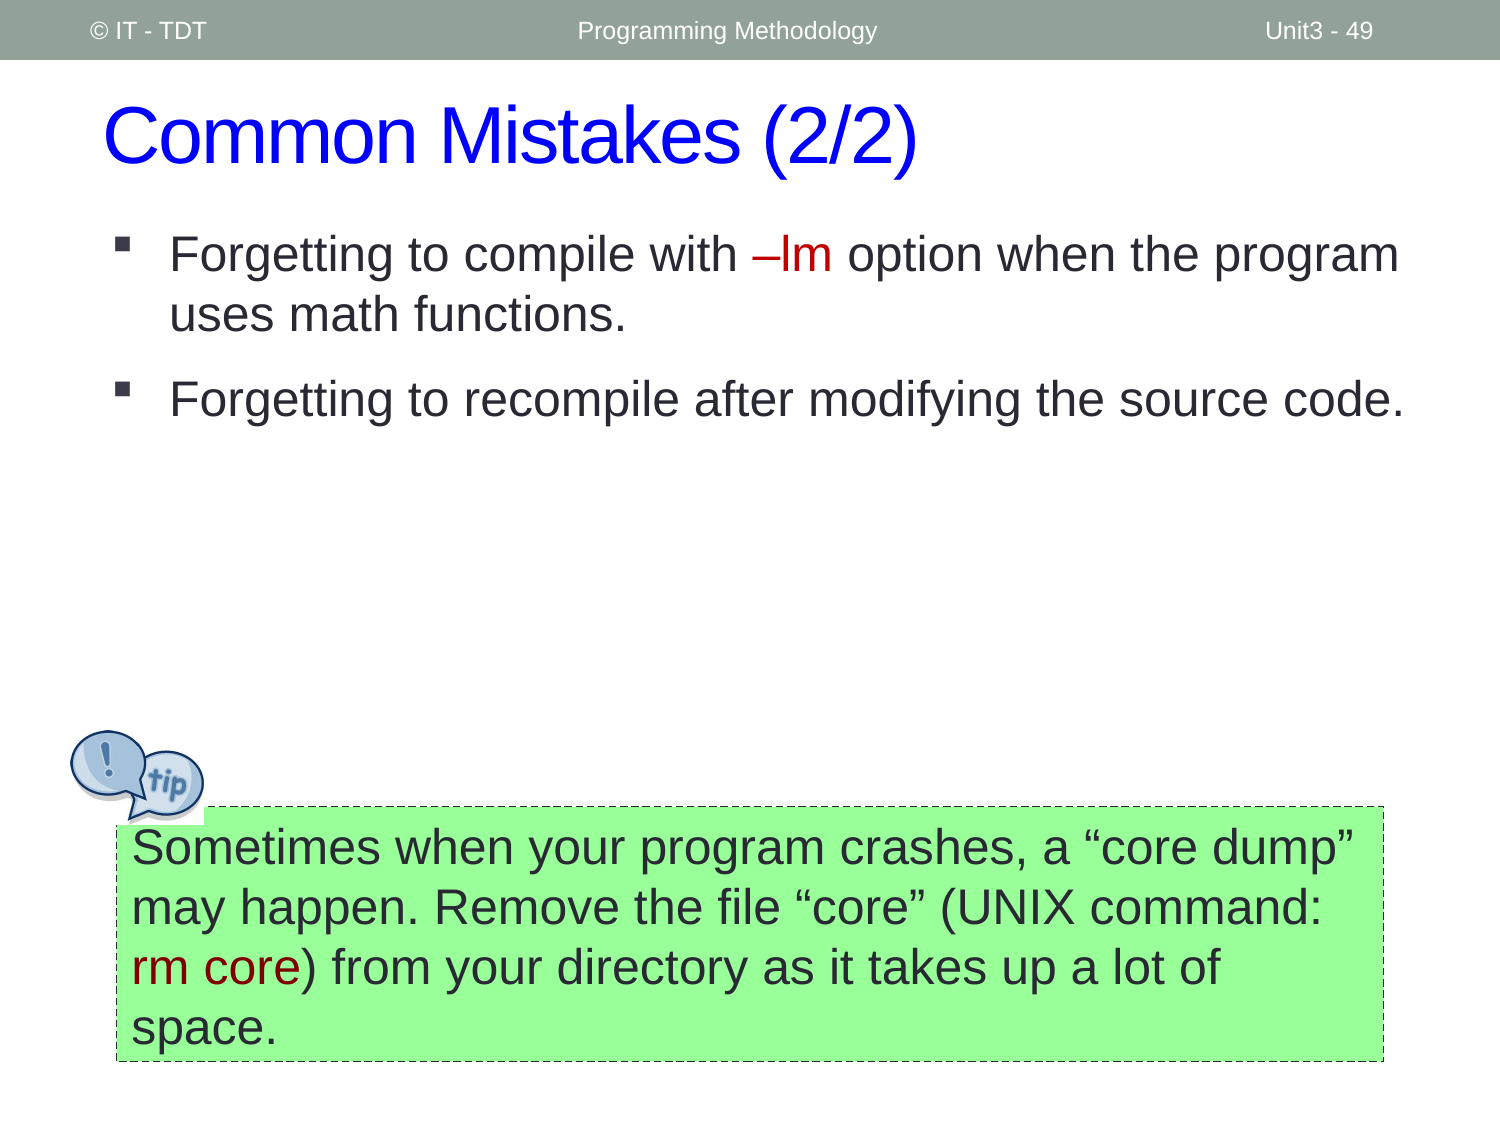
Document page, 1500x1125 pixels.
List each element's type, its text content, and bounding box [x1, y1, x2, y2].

slide_number © IT - TDT [75, 3, 550, 57]
footer Programming Methodology [562, 3, 1238, 57]
slide_number Unit3 - 49 [1250, 3, 1425, 57]
title Common Mistakes (2/2) [87, 75, 1425, 188]
list Forgetting to compile with –lm option when the program uses math functions. Forgetting to recompile after modifying the source code. [96, 213, 1447, 807]
text_box Sometimes when your program crashes, a “core dump” may happen. Remove the file “core” (UNIX command: rm core) from your directory as it takes up a lot of space. [116, 806, 1384, 1062]
picture [70, 730, 205, 826]
